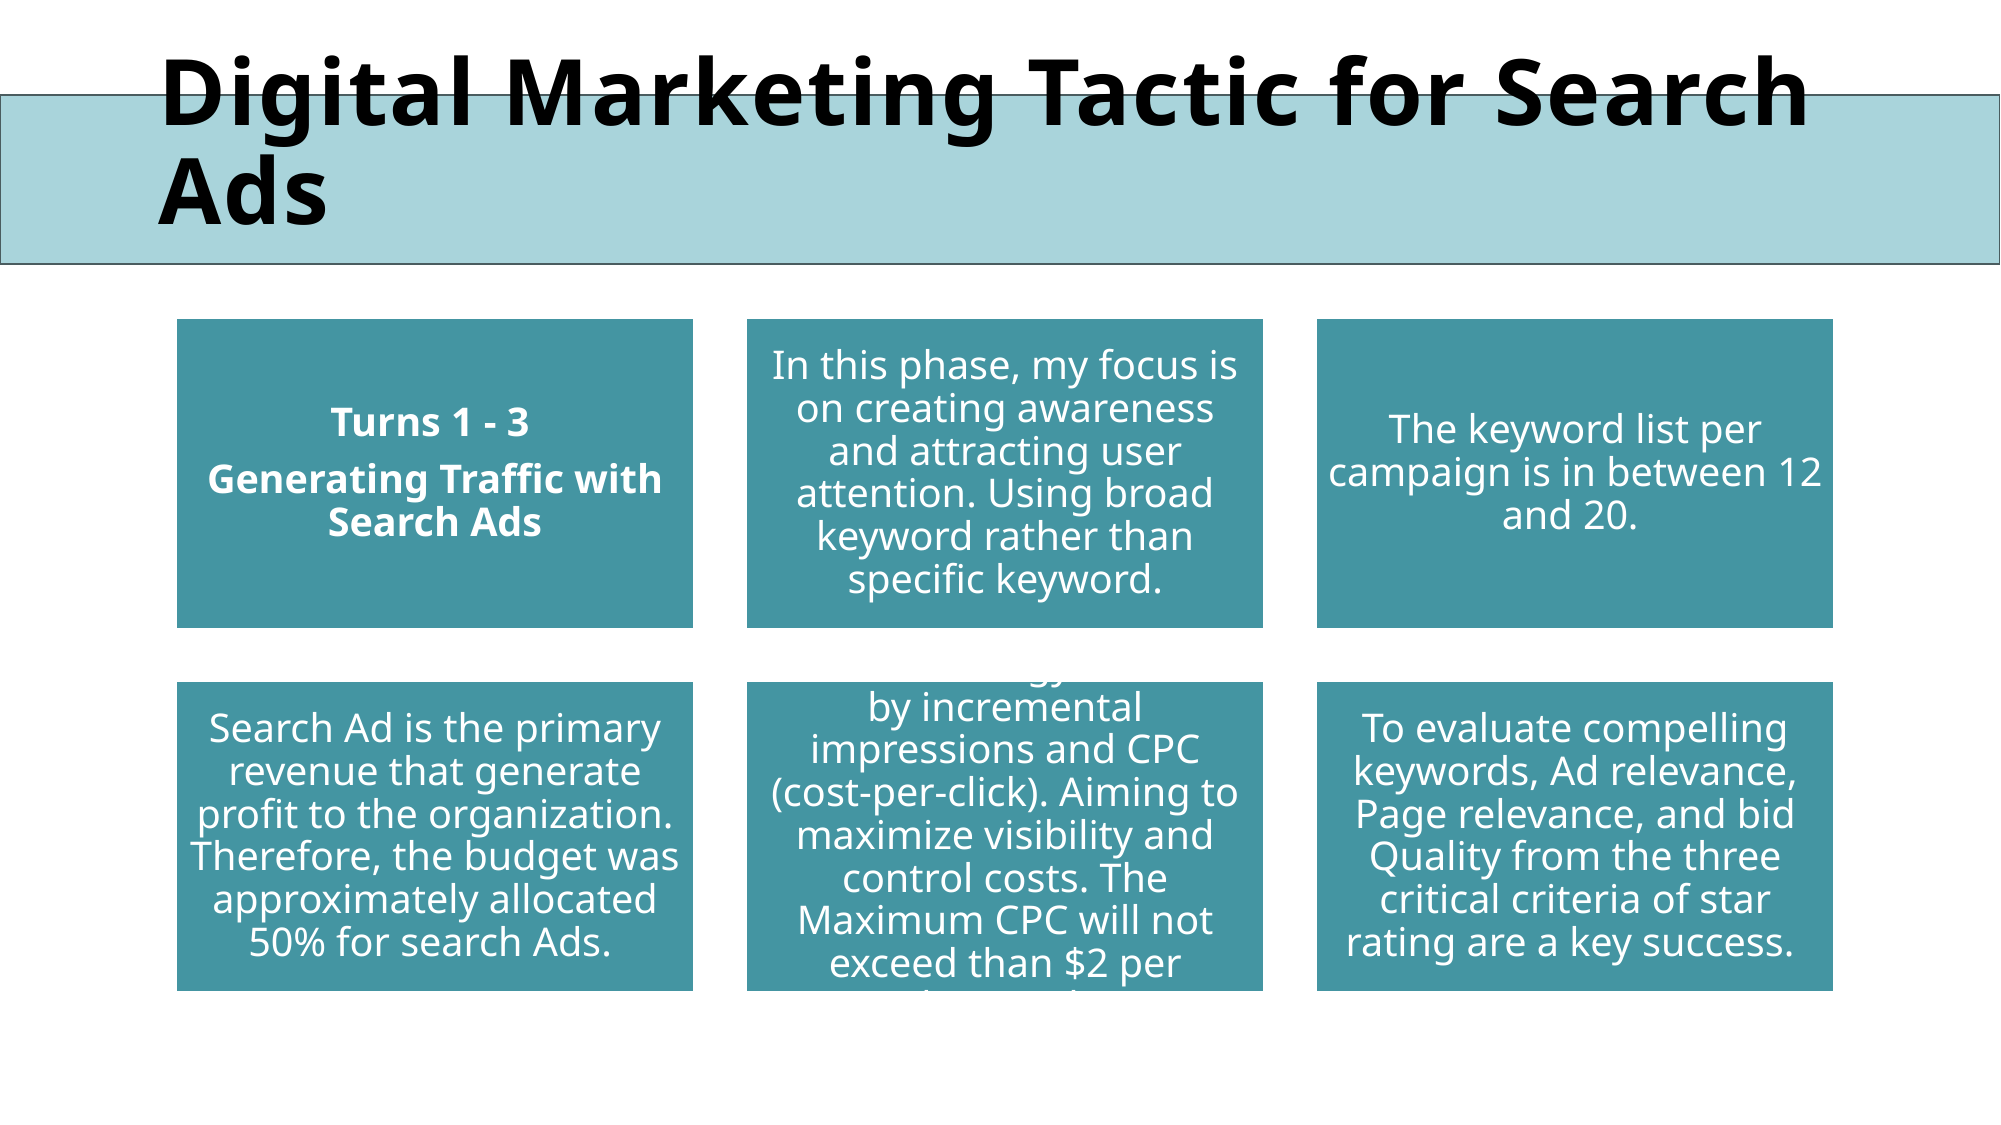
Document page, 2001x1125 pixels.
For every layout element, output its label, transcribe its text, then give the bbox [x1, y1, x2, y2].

title Digital Marketing Tactic for Search Ads [158, 33, 1857, 245]
text_box [0, 94, 2000, 265]
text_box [156, 318, 1855, 993]
